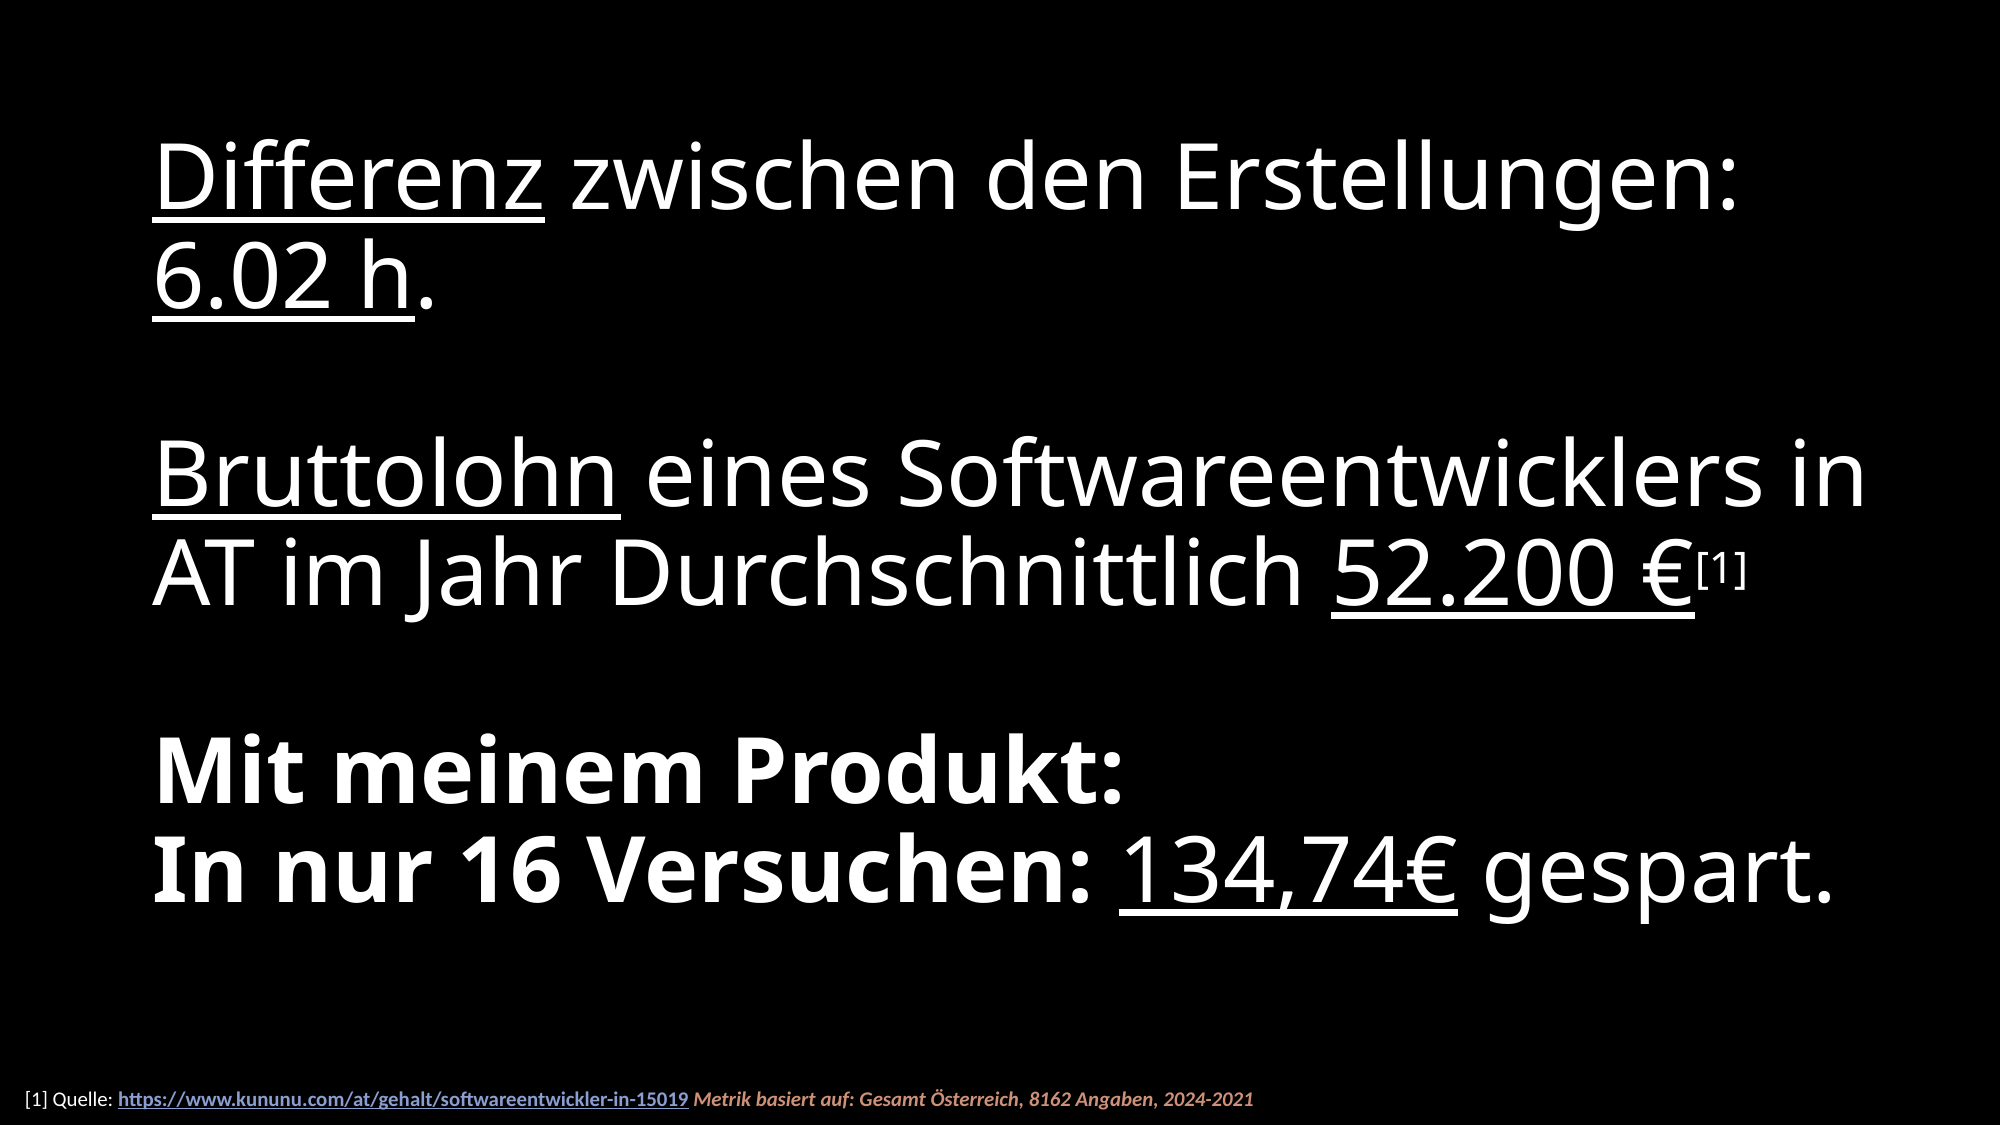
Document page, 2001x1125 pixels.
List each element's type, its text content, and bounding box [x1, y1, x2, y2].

title Differenz zwischen den Erstellungen: 6.02 h. Bruttolohn eines Softwareentwicklers in AT im Jahr Durchschnittlich 52.200 €[1] Mit meinem Produkt: In nur 16 Versuchen: 134,74€ gespart. [137, 59, 1891, 993]
footer [1] Quelle: https://www.kununu.com/at/gehalt/softwareentwickler-in-15019 Metrik basiert auf: Gesamt Österreich, 8162 Angaben, 2024-2021 [10, 1094, 1448, 1125]
